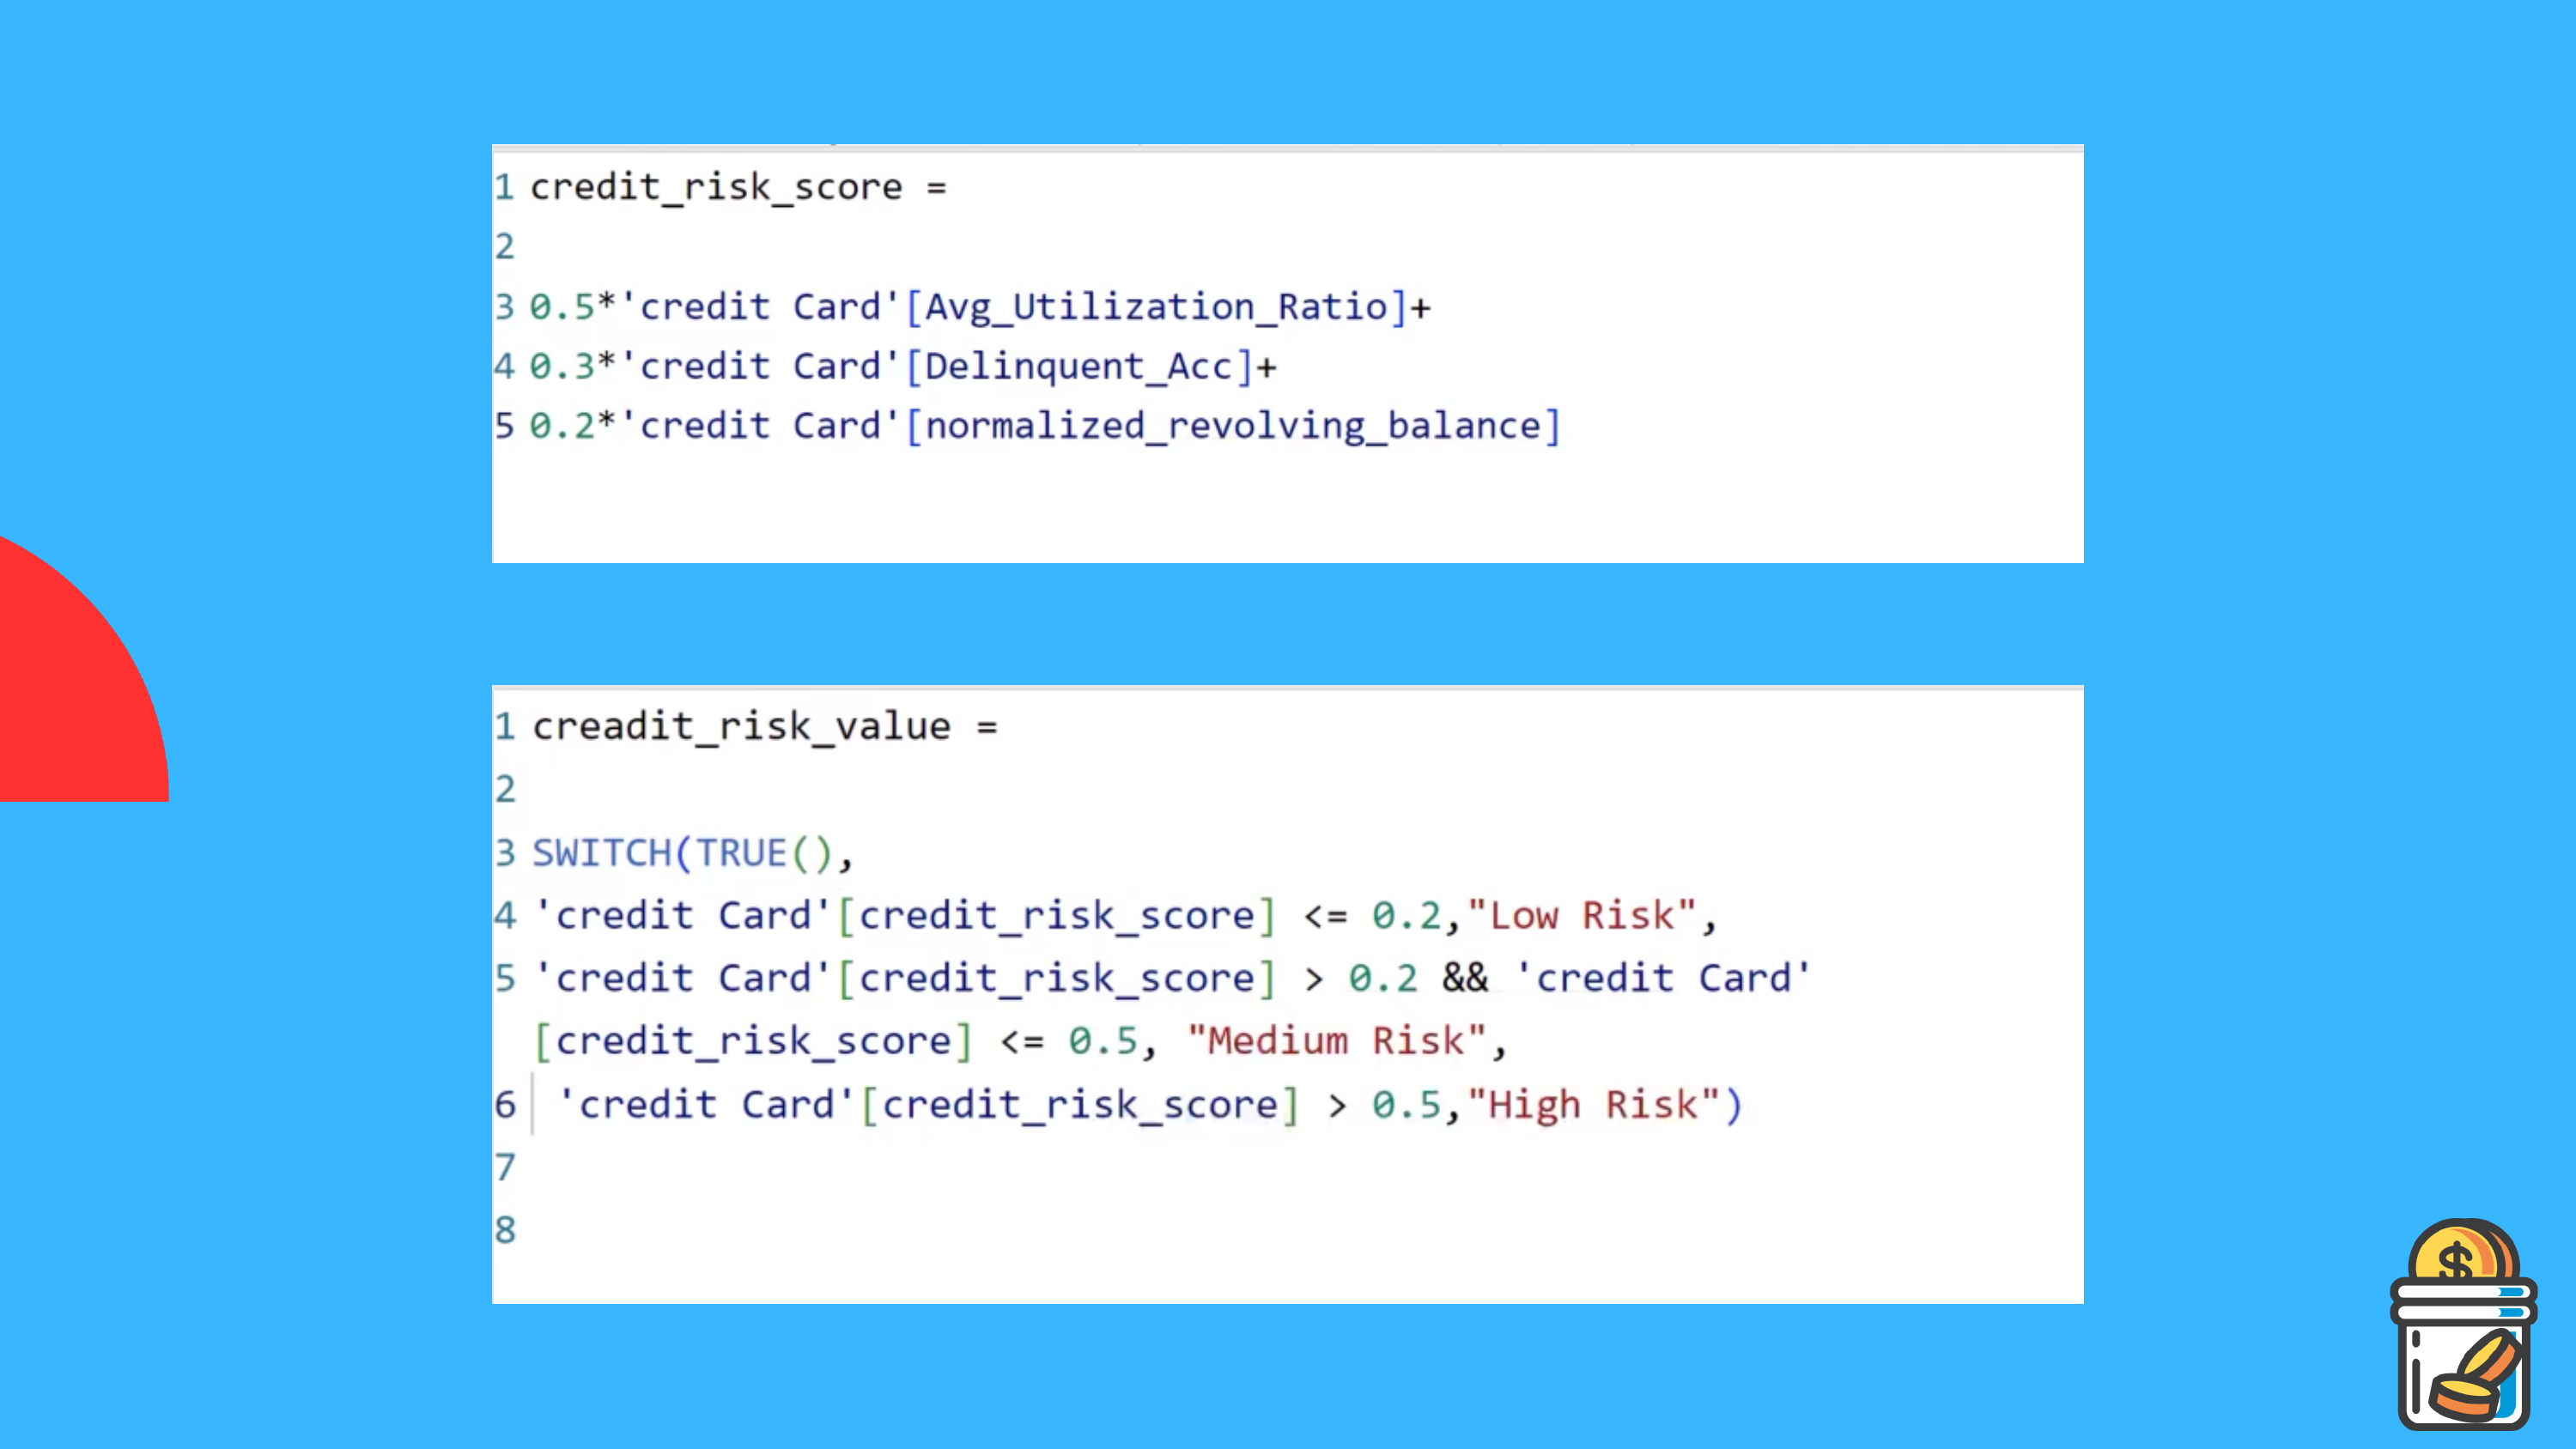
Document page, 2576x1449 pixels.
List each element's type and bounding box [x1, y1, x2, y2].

text_box [492, 144, 2084, 563]
text_box [2390, 1218, 2538, 1431]
text_box [492, 685, 2084, 1304]
text_box [0, 508, 169, 802]
